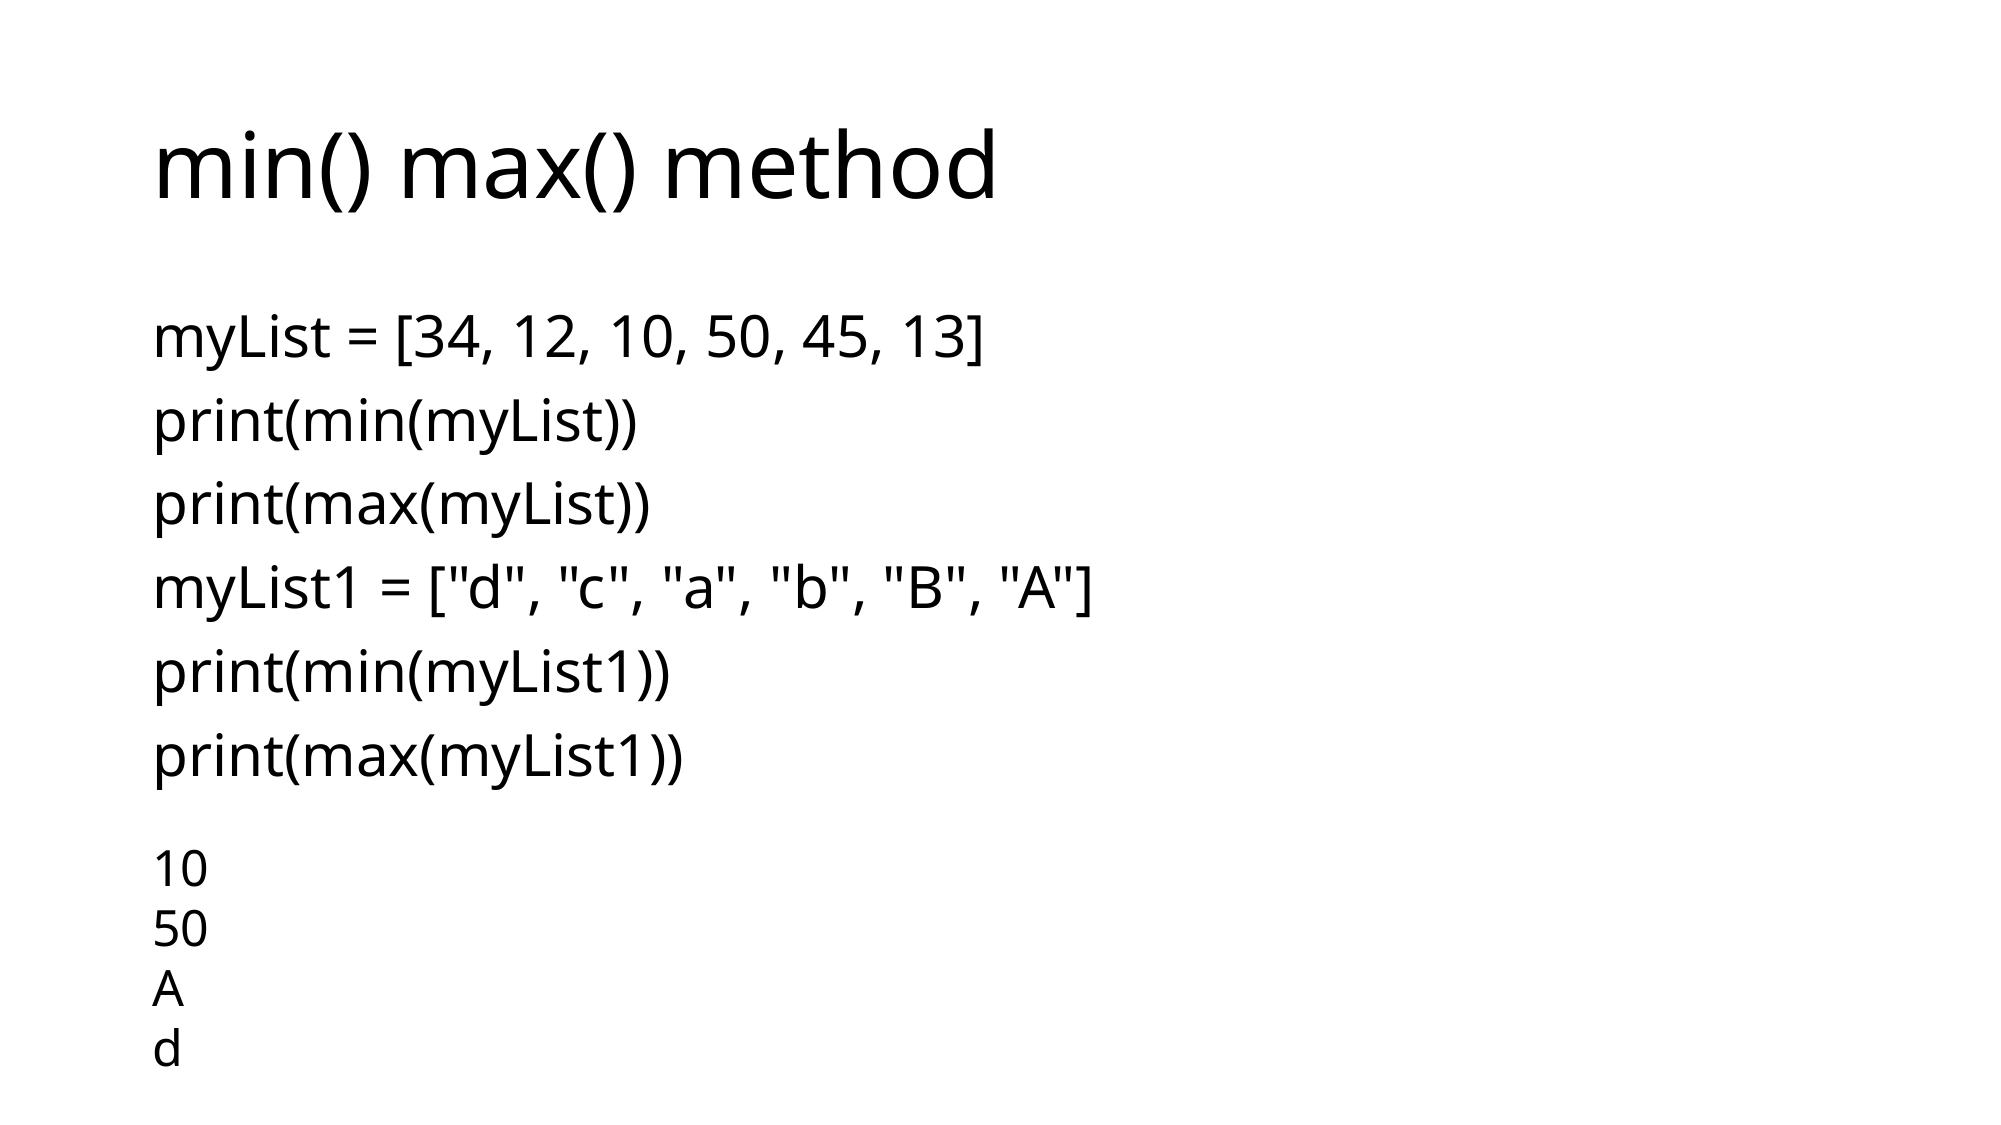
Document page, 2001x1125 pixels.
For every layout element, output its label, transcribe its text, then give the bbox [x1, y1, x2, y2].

title min() max() method [137, 59, 1863, 278]
list myList = [34, 12, 10, 50, 45, 13] print(min(myList)) print(max(myList)) myList1 = ["d", "c", "a", "b", "B", "A"] print(min(myList1)) print(max(myList1)) [137, 299, 1863, 1014]
text_box 10 50 A d [137, 828, 1820, 1084]
